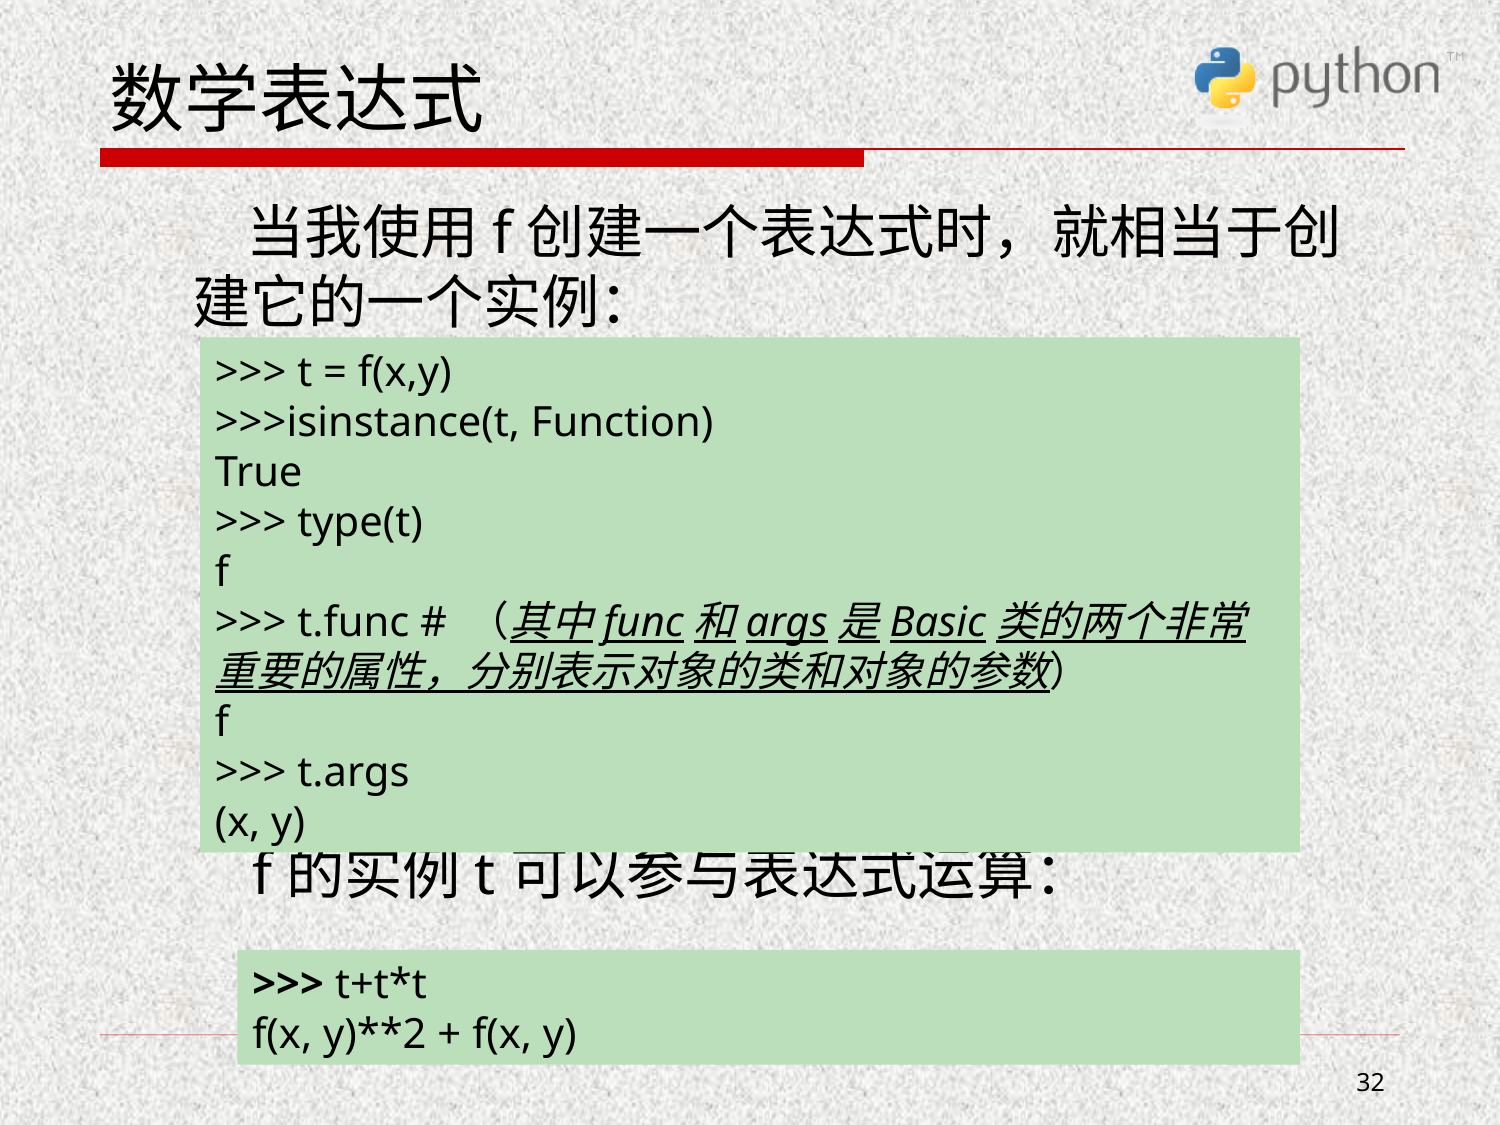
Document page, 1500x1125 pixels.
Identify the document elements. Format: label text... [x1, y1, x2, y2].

list 当我使用f创建一个表达式时，就相当于创建它的一个实例： f的实例t可以参与表达式运算： [99, 187, 1413, 1003]
picture [0, 0, 1500, 1125]
text_box >>> t+t*t f(x, y)**2 + f(x, y) [237, 949, 1300, 1065]
slide_number 32 [1074, 1058, 1401, 1103]
text_box >>> t = f(x,y) >>>isinstance(t, Function) True >>> type(t) f >>> t.func # （其中func和args是Basic类的两个非常重要的属性，分别表示对象的类和对象的参数） f >>> t.args (x, y) [200, 337, 1300, 853]
title 数学表达式 [94, 50, 1407, 149]
